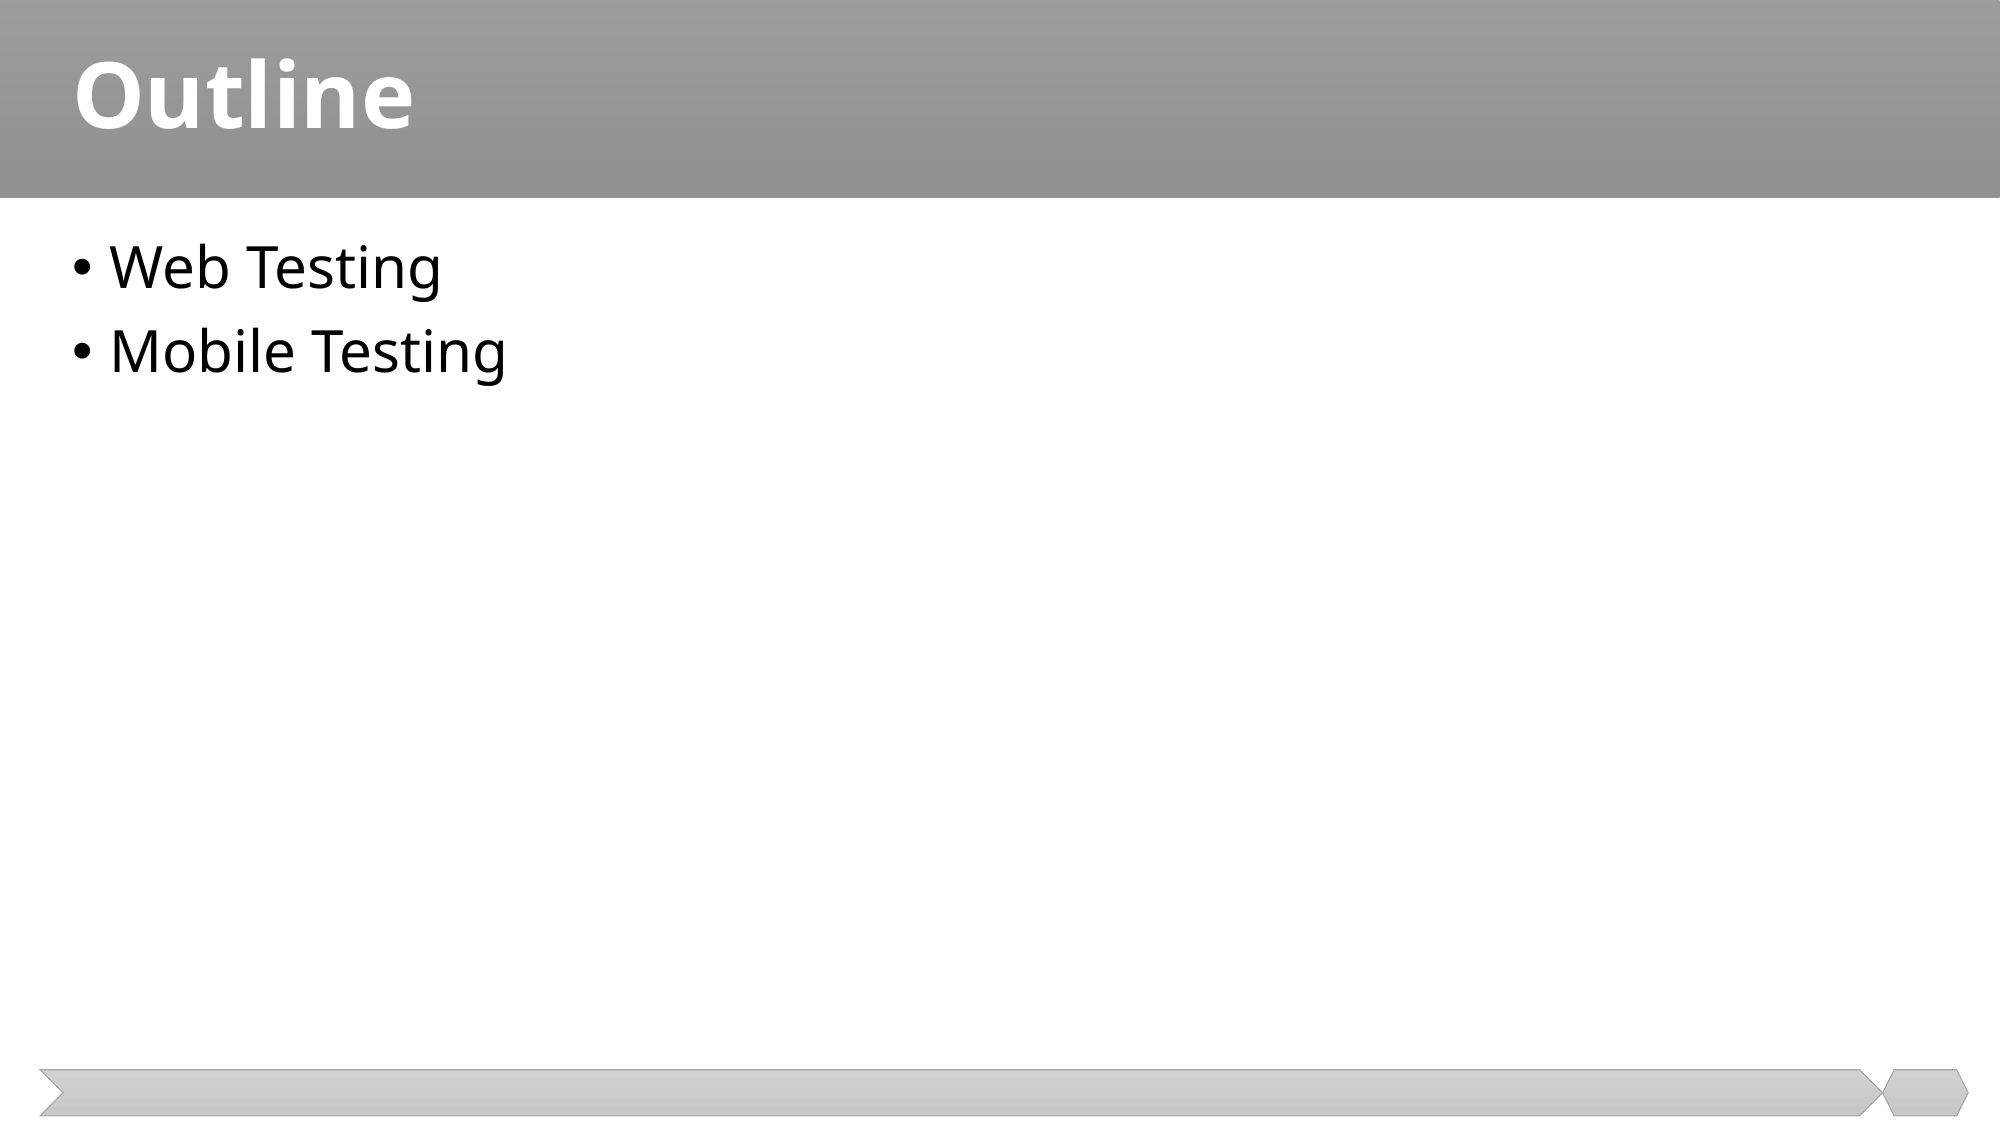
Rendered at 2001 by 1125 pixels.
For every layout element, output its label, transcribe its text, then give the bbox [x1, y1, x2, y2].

list Web Testing Mobile Testing [56, 230, 1969, 1010]
title Outline [56, 0, 1969, 199]
